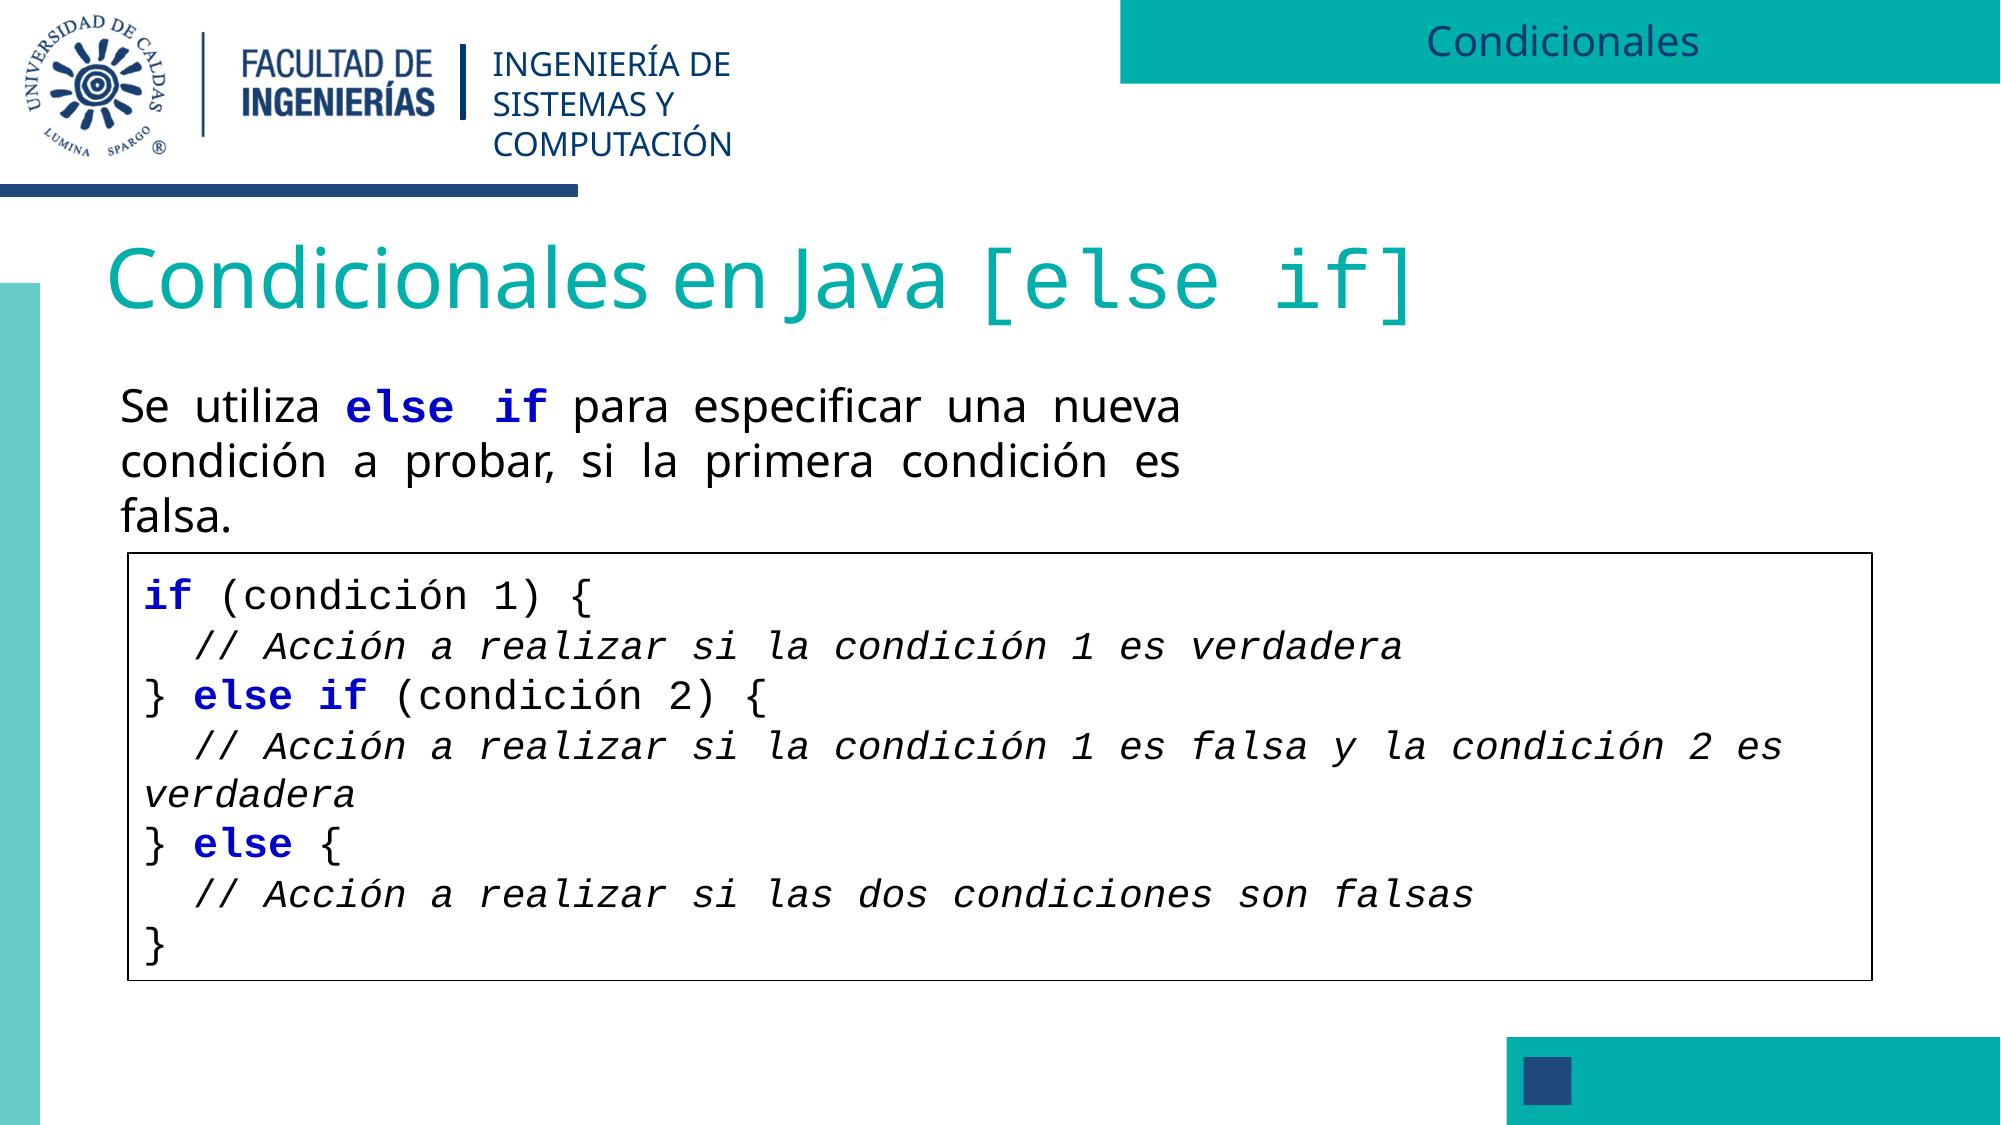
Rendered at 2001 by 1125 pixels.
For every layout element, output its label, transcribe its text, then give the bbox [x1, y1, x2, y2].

picture [0, 0, 464, 173]
text_box [0, 184, 578, 197]
title Condicionales en Java [else if] [105, 224, 1451, 413]
text_box [1506, 1037, 2000, 1125]
text_box Condicionales [1129, 0, 1998, 80]
text_box [1523, 1057, 1572, 1106]
text_box if (condición 1) { // Acción a realizar si la condición 1 es verdadera } else if (condición 2) { // Acción a realizar si la condición 1 es falsa y la condición 2 es verdadera } else { // Acción a realizar si las dos condiciones son falsas } [128, 552, 1872, 981]
text_box Se utiliza else if para especificar una nueva condición a probar, si la primera condición es falsa. [105, 361, 1198, 557]
text_box [1120, 0, 2000, 84]
text_box INGENIERÍA DE SISTEMAS Y COMPUTACIÓN [477, 28, 841, 179]
text_box [0, 282, 40, 1125]
